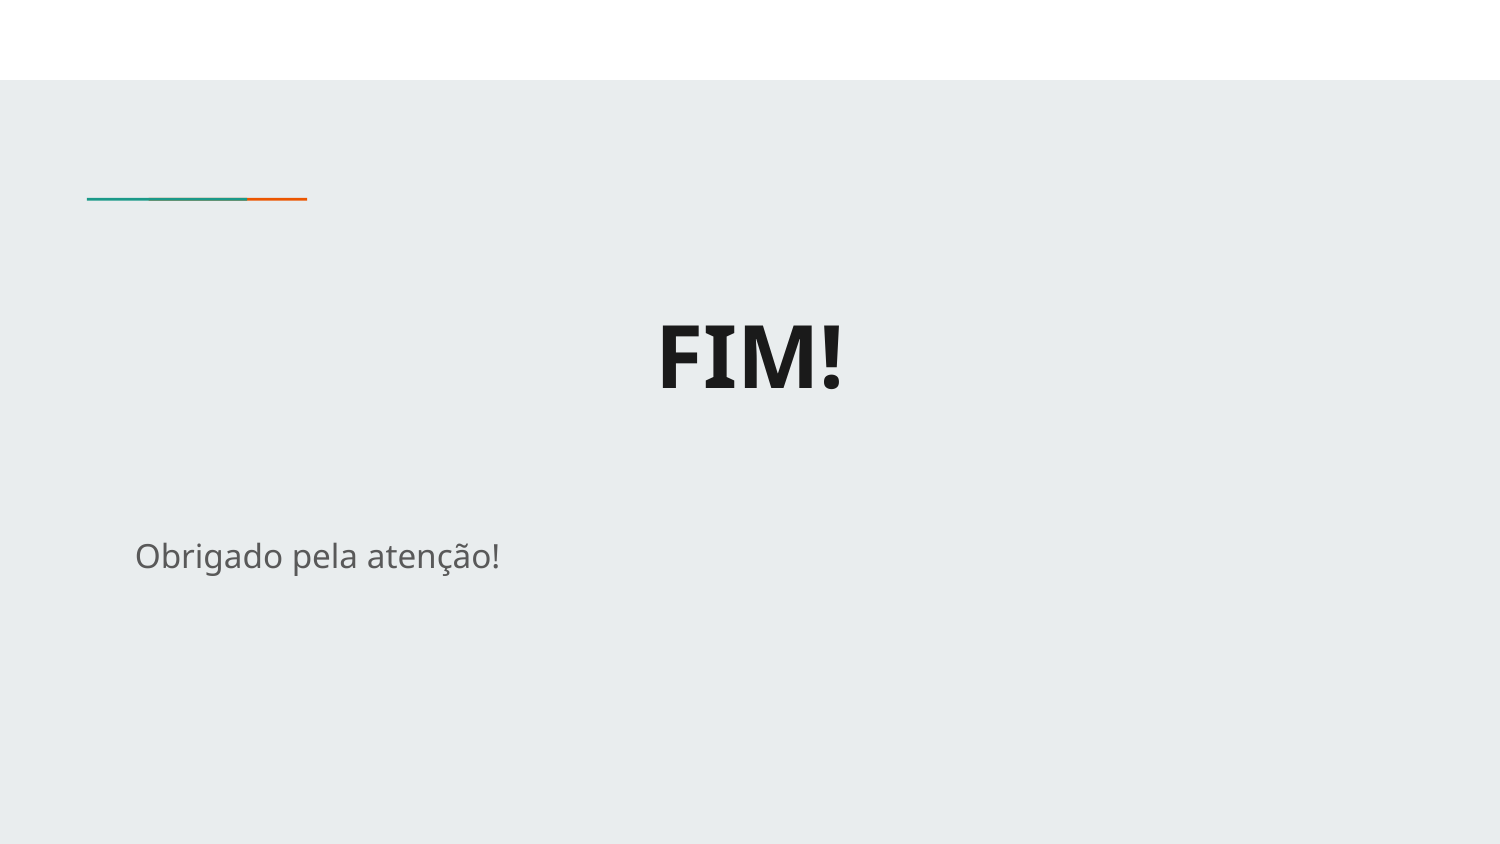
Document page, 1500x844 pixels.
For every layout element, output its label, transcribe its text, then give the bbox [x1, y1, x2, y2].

subtitle Obrigado pela atenção! [119, 520, 1381, 844]
title FIM! [119, 216, 1381, 490]
